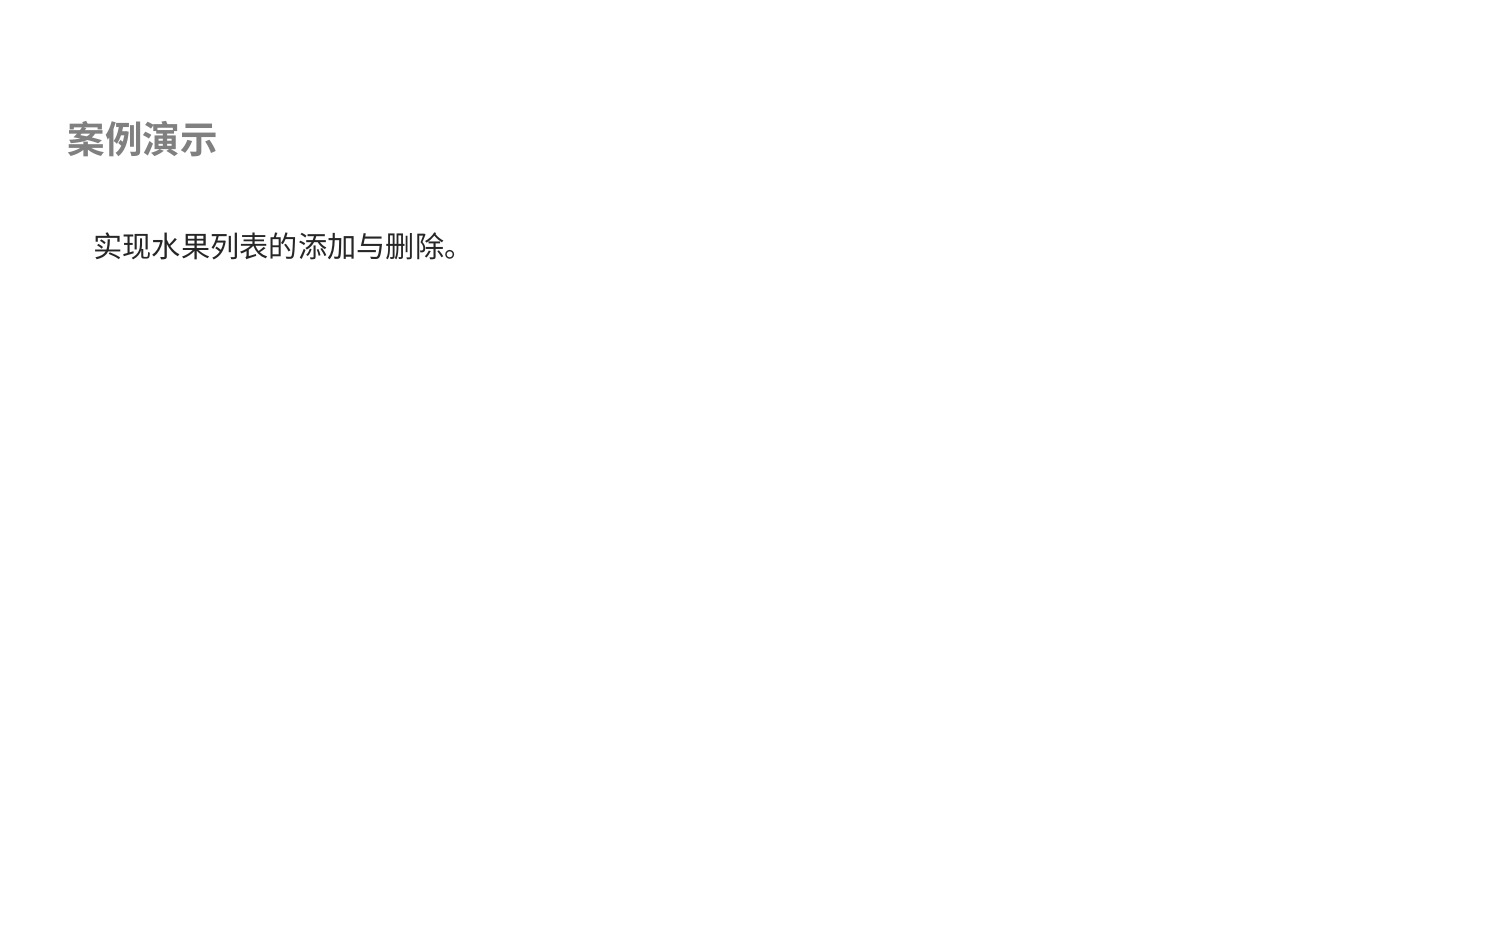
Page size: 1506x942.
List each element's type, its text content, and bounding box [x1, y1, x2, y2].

text_box 实现水果列表的添加与删除。 [78, 203, 1459, 271]
text_box 案例演示 [53, 64, 1485, 169]
